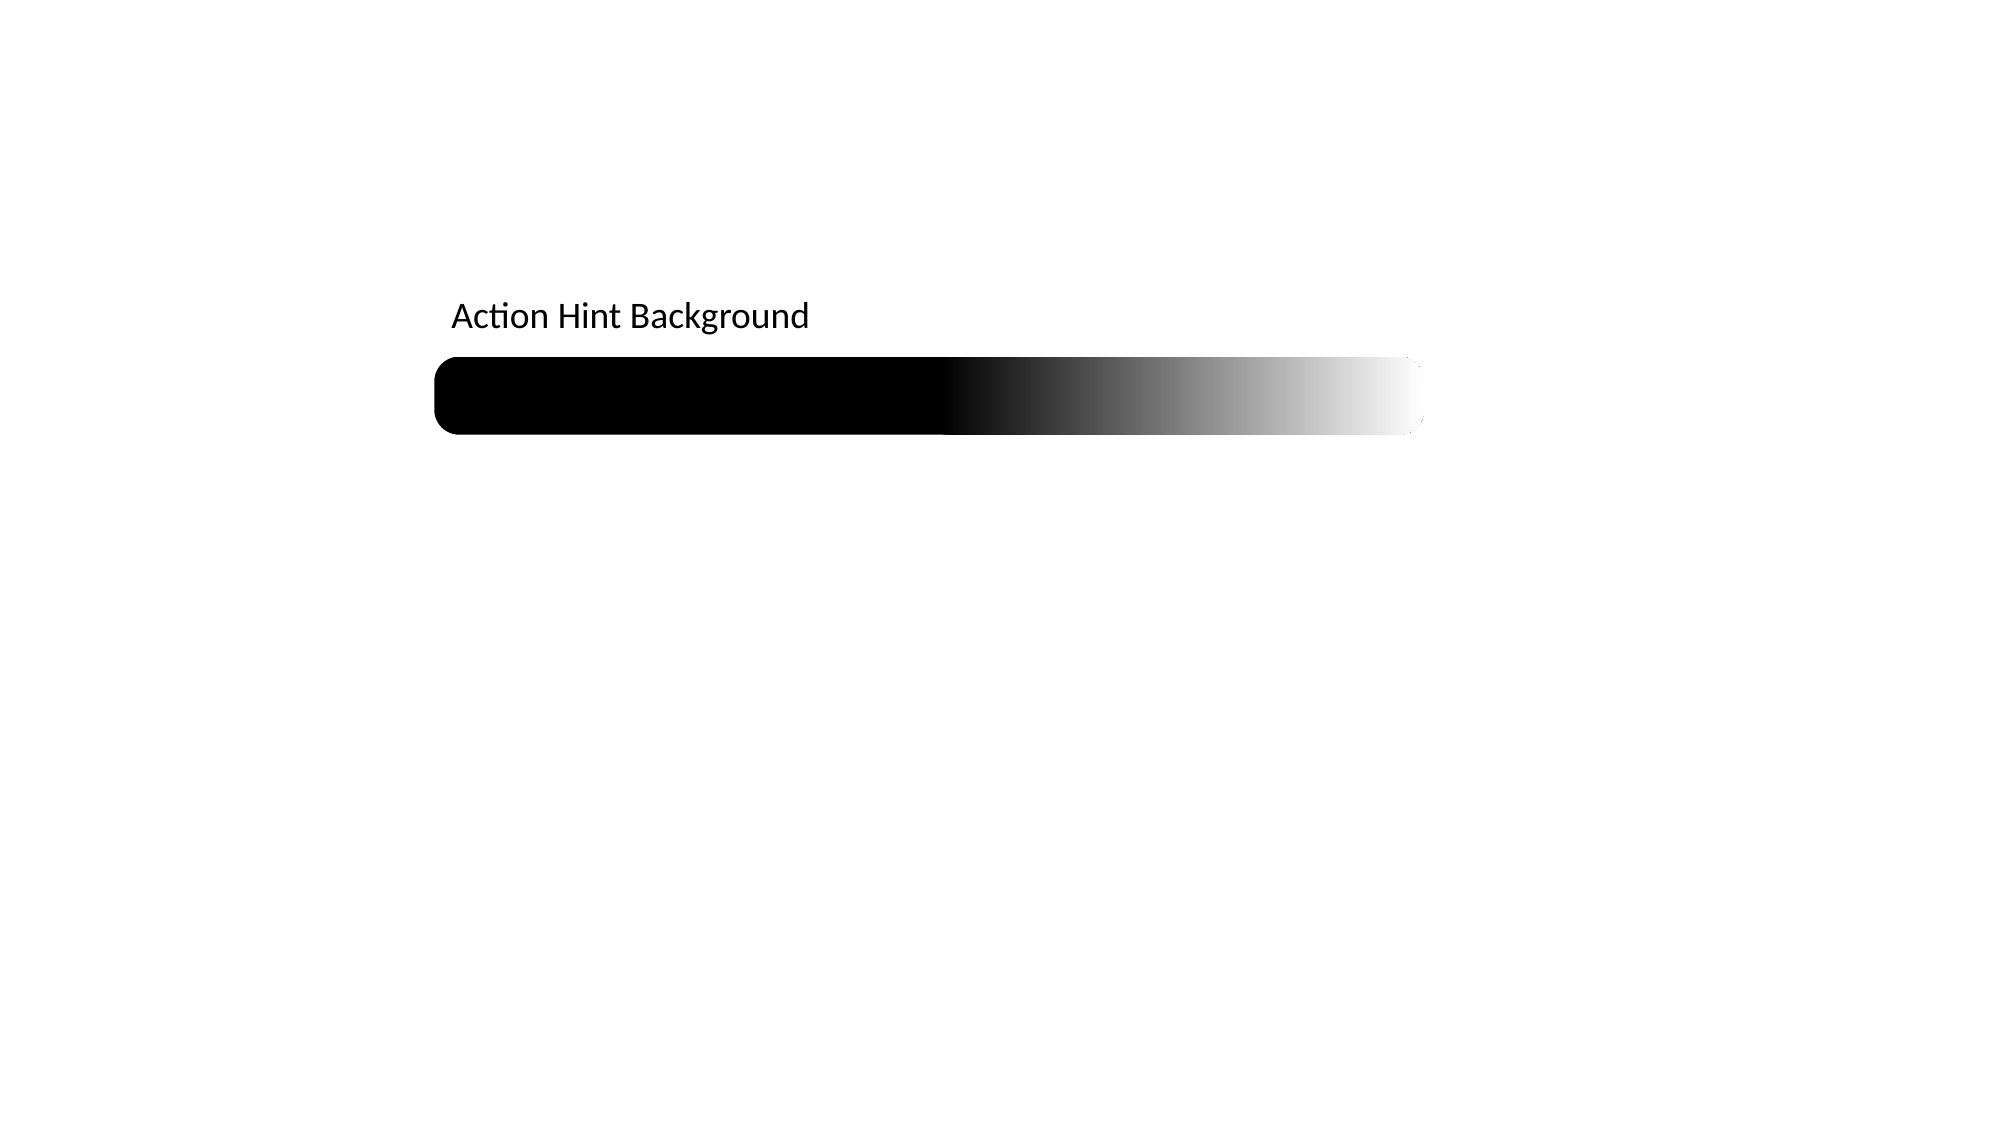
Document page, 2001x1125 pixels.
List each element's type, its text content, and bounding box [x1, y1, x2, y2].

text_box Action Hint Background [436, 284, 826, 344]
text_box [433, 355, 1425, 436]
